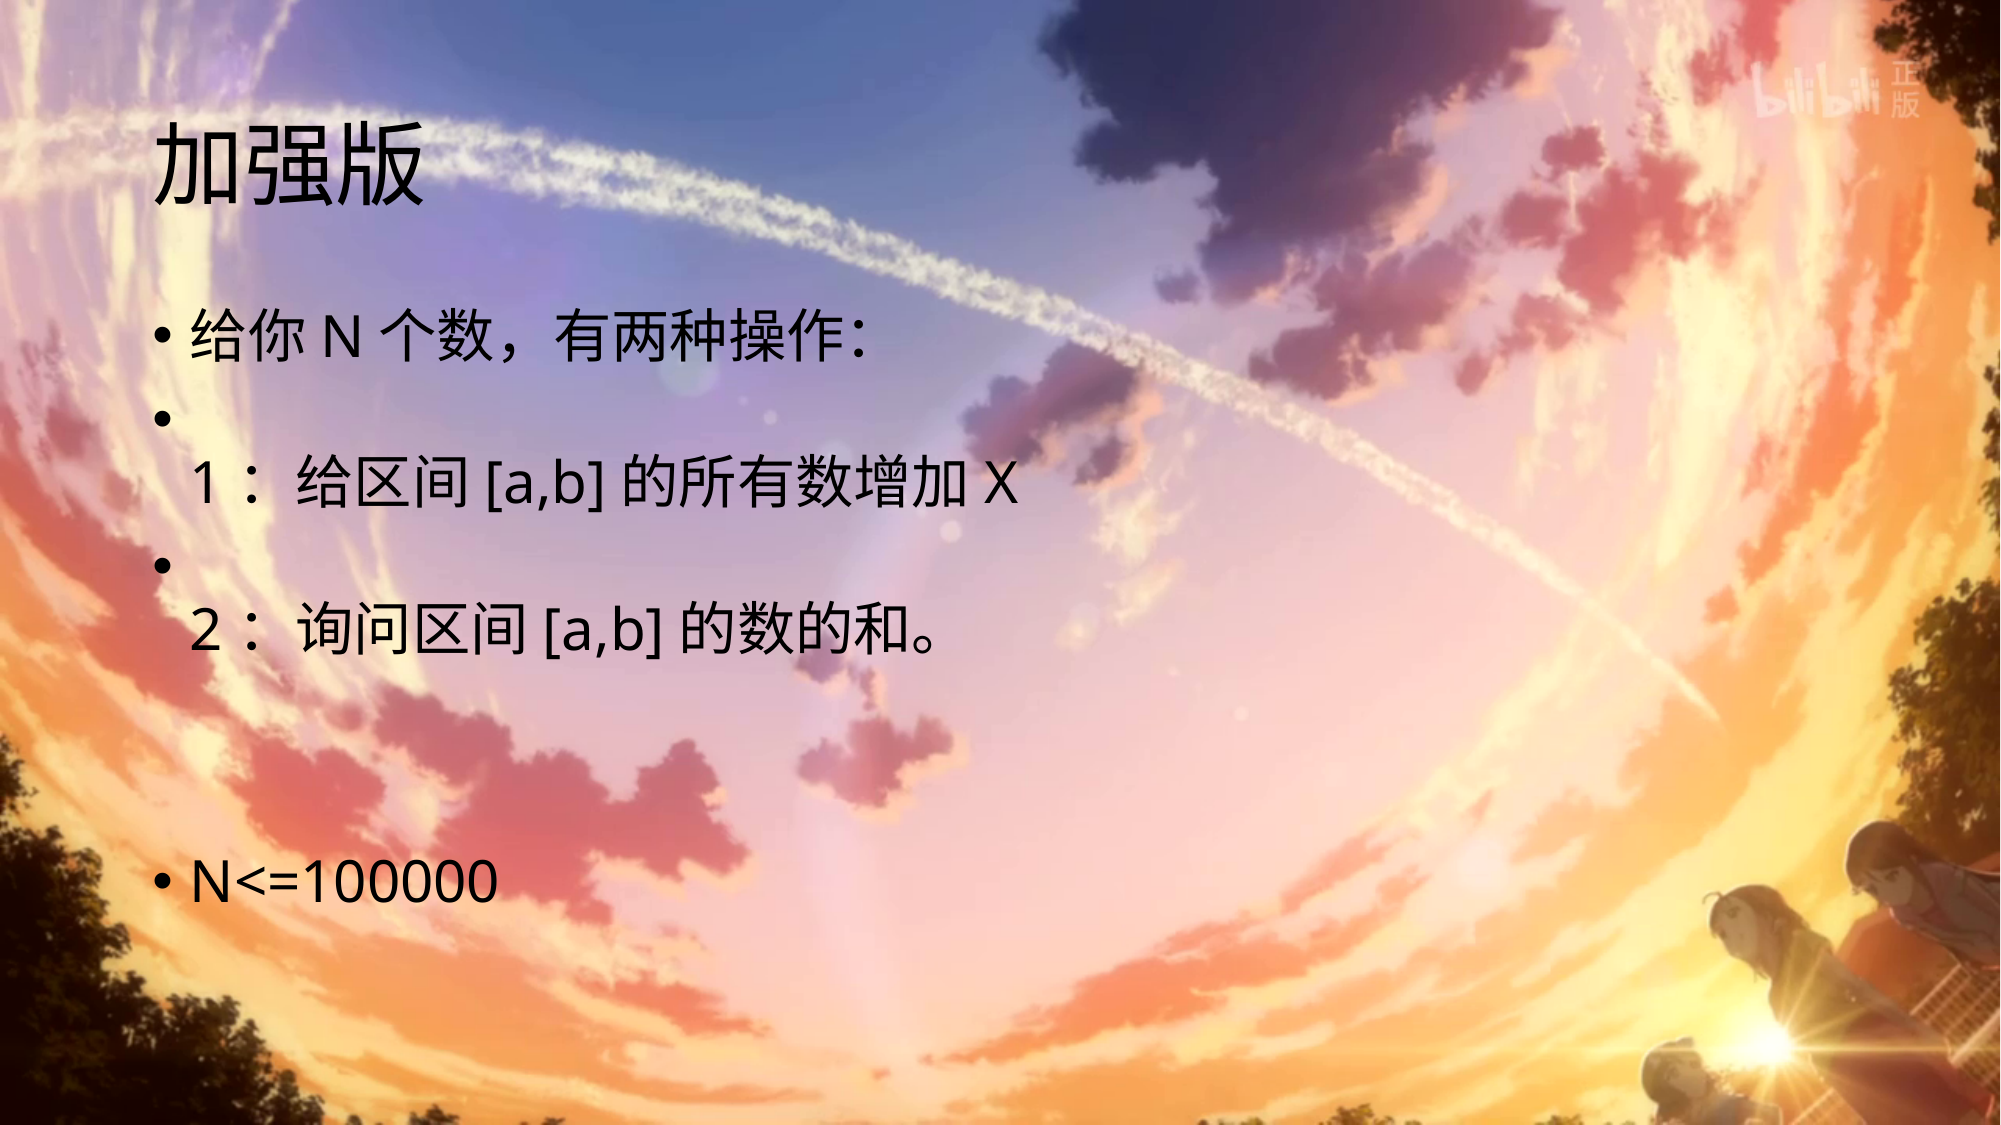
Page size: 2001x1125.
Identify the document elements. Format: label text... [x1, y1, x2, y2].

title 加强版 [137, 59, 1863, 278]
picture [0, 0, 2001, 1125]
list 给你N个数，有两种操作： 1：给区间[a,b]的所有数增加X 2：询问区间[a,b]的数的和。 N<=100000 [137, 299, 1863, 1014]
